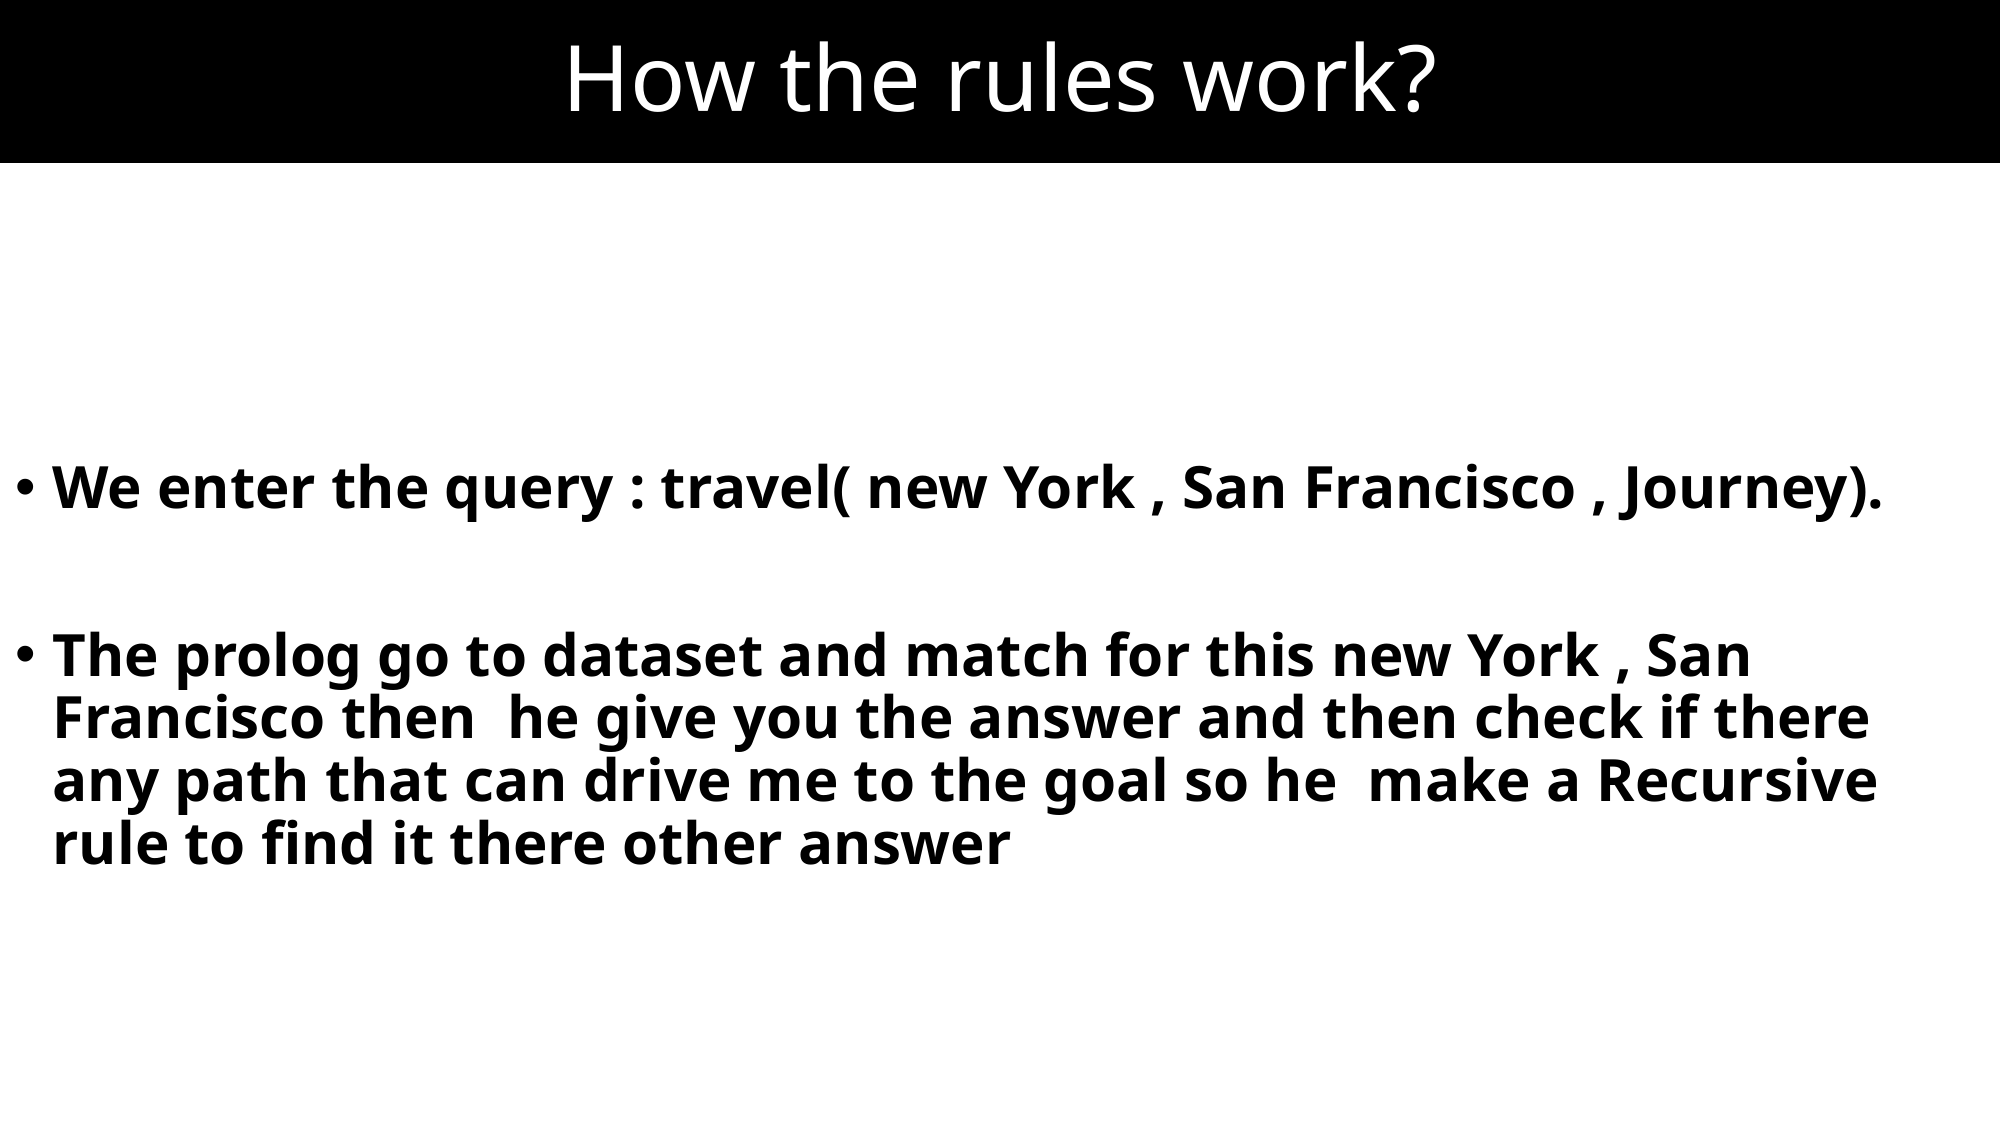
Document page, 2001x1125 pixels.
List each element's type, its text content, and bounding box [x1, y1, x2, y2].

list We enter the query : travel( new York , San Francisco , Journey). The prolog go to dataset and match for this new York , San Francisco then he give you the answer and then check if there any path that can drive me to the goal so he make a Recursive rule to find it there other answer [0, 276, 2000, 1066]
title How the rules work? [0, 0, 2000, 163]
